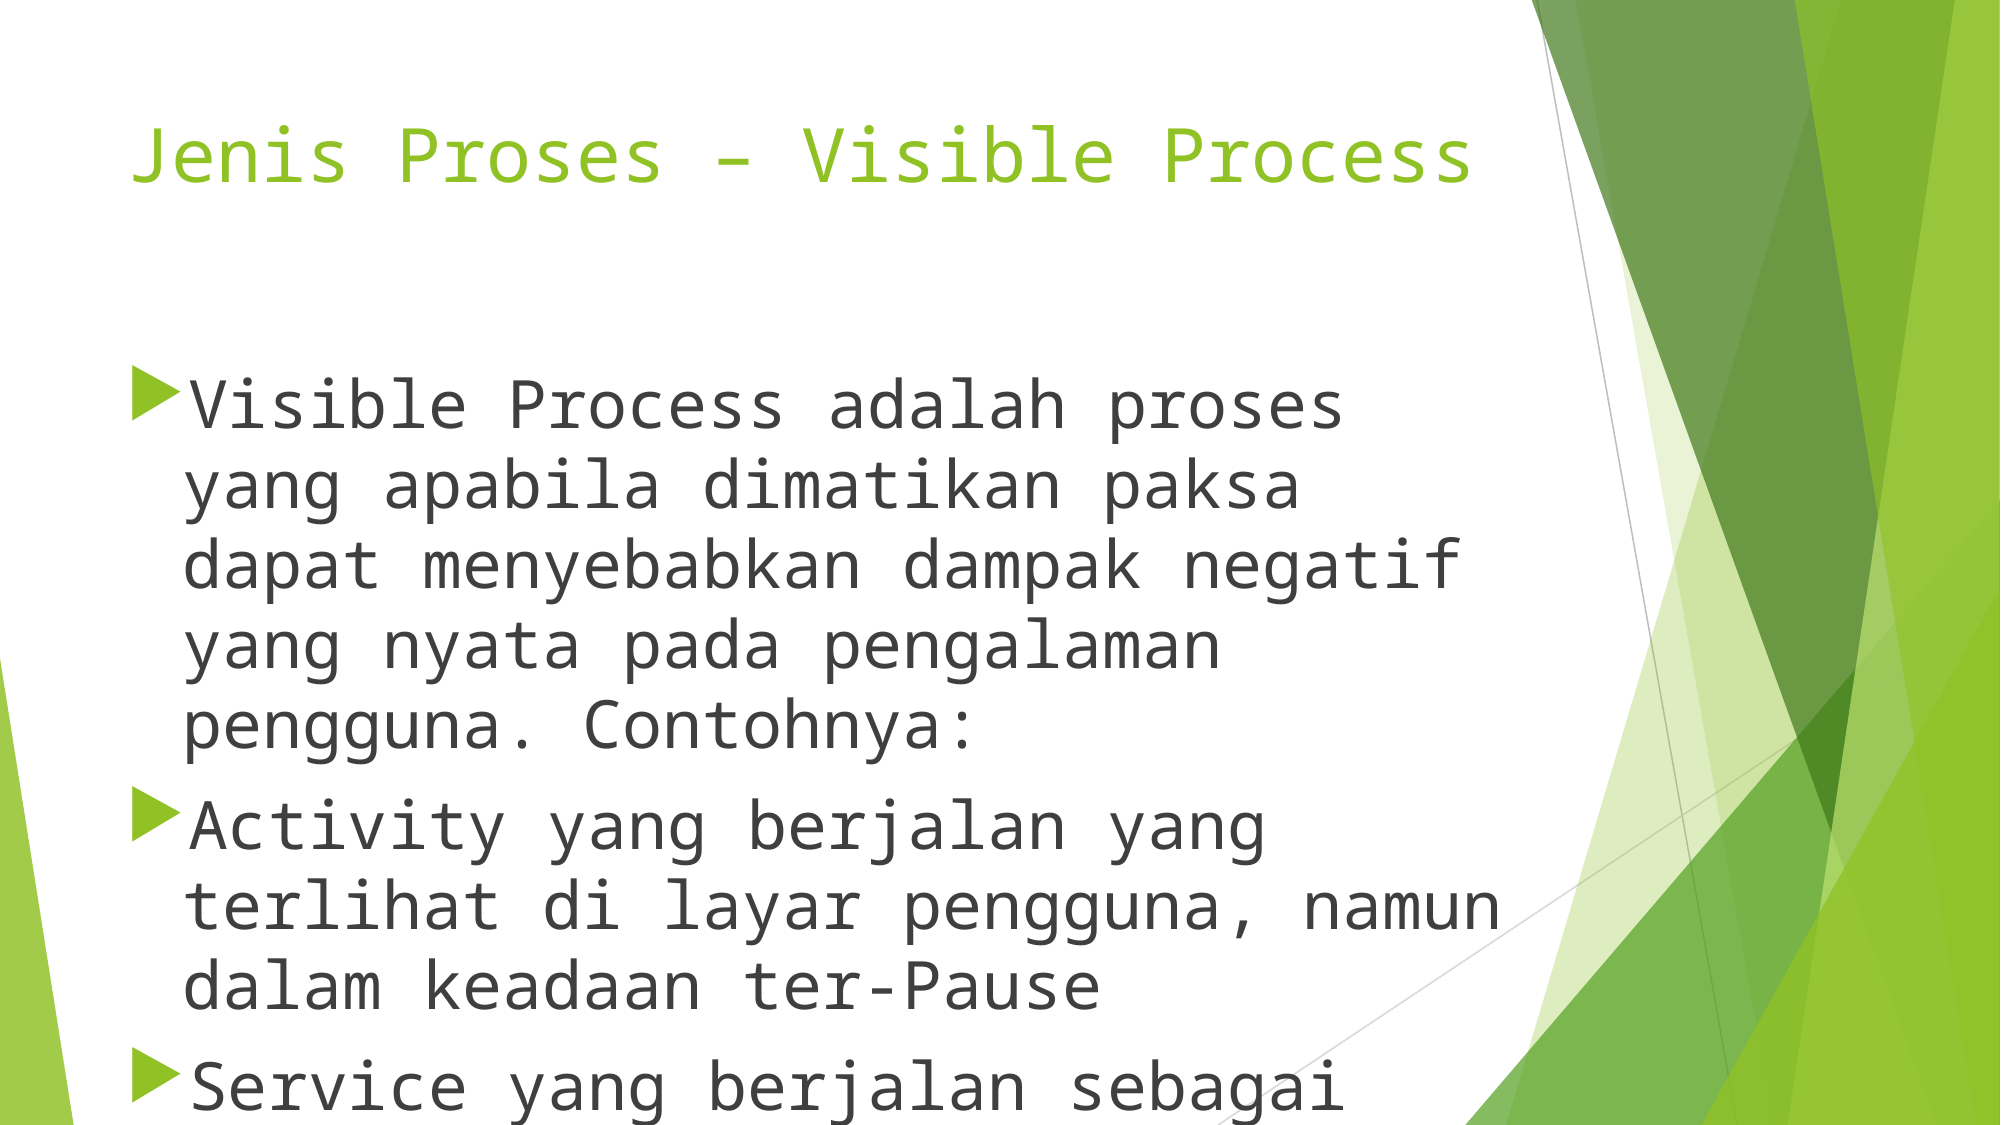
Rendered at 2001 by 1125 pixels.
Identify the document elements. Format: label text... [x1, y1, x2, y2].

list Visible Process adalah proses yang apabila dimatikan paksa dapat menyebabkan dampak negatif yang nyata pada pengalaman pengguna. Contohnya: Activity yang berjalan yang terlihat di layar pengguna, namun dalam keadaan ter-Pause Service yang berjalan sebagai service foreground [111, 354, 1522, 992]
title Jenis Proses – Visible Process [111, 99, 1522, 317]
